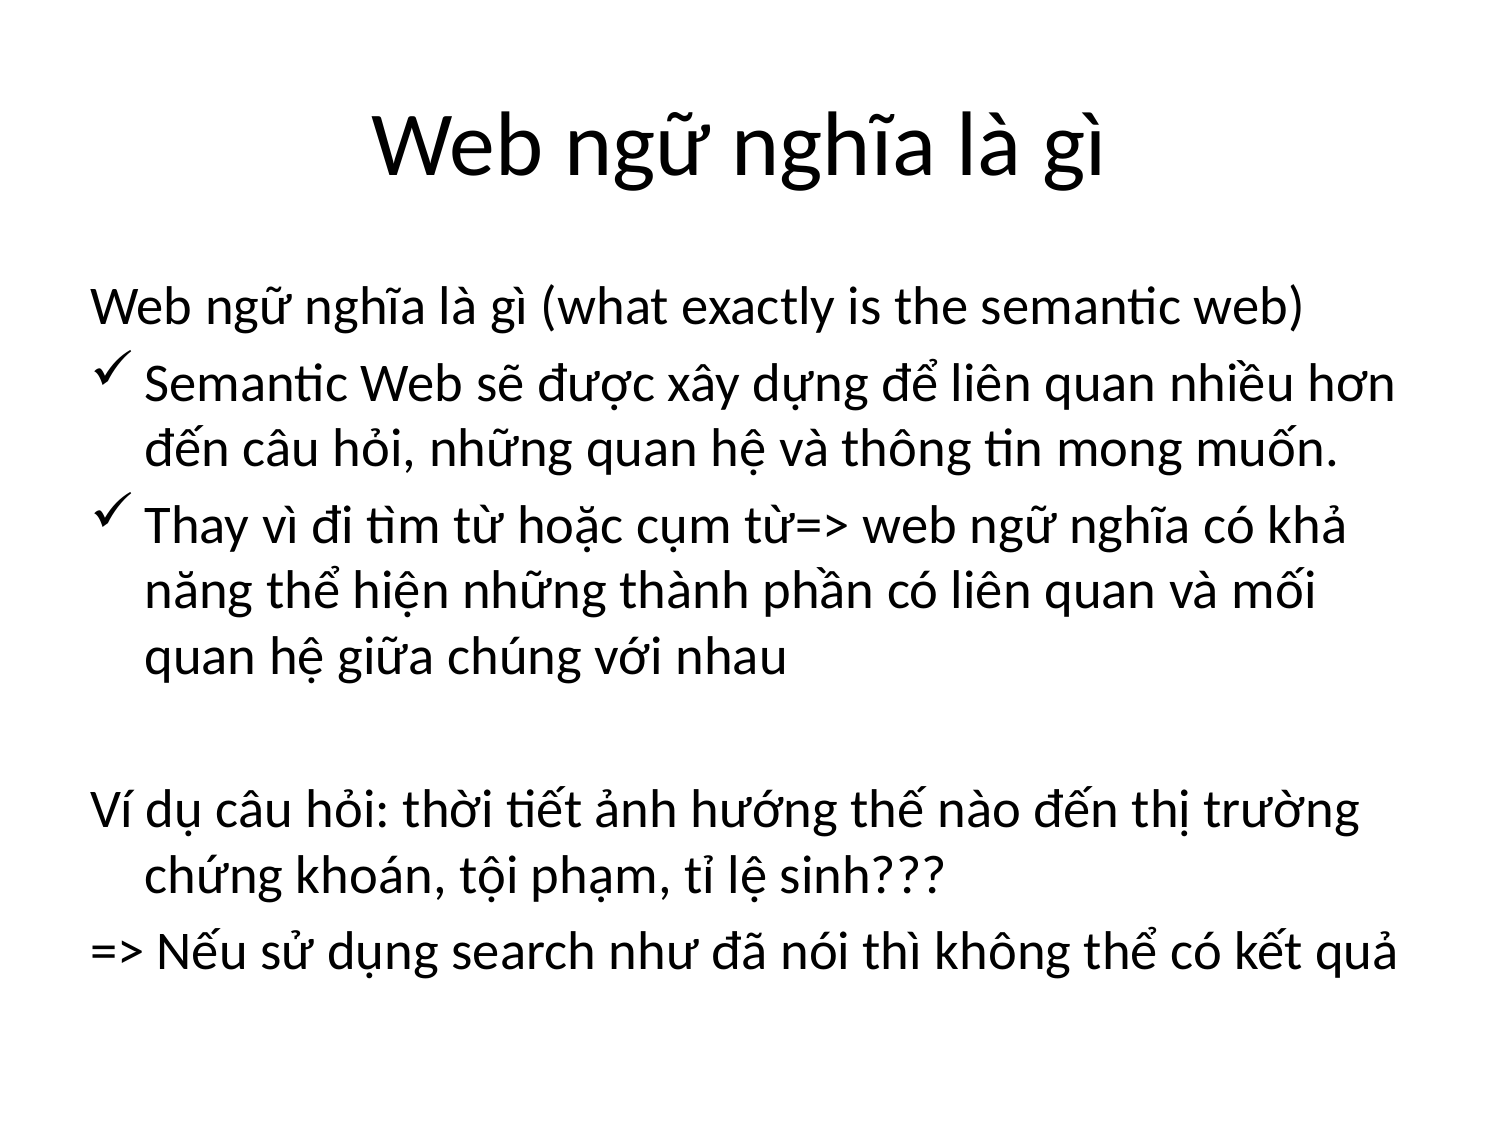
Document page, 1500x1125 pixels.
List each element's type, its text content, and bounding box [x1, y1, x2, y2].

title Web ngữ nghĩa là gì [75, 45, 1425, 233]
list Web ngữ nghĩa là gì (what exactly is the semantic web) Semantic Web sẽ được xây dựng để liên quan nhiều hơn đến câu hỏi, những quan hệ và thông tin mong muốn. Thay vì đi tìm từ hoặc cụm từ=> web ngữ nghĩa có khả năng thể hiện những thành phần có liên quan và mối quan hệ giữa chúng với nhau Ví dụ câu hỏi: thời tiết ảnh hướng thế nào đến thị trường chứng khoán, tội phạm, tỉ lệ sinh??? => Nếu sử dụng search như đã nói thì không thể có kết quả [75, 262, 1425, 1005]
